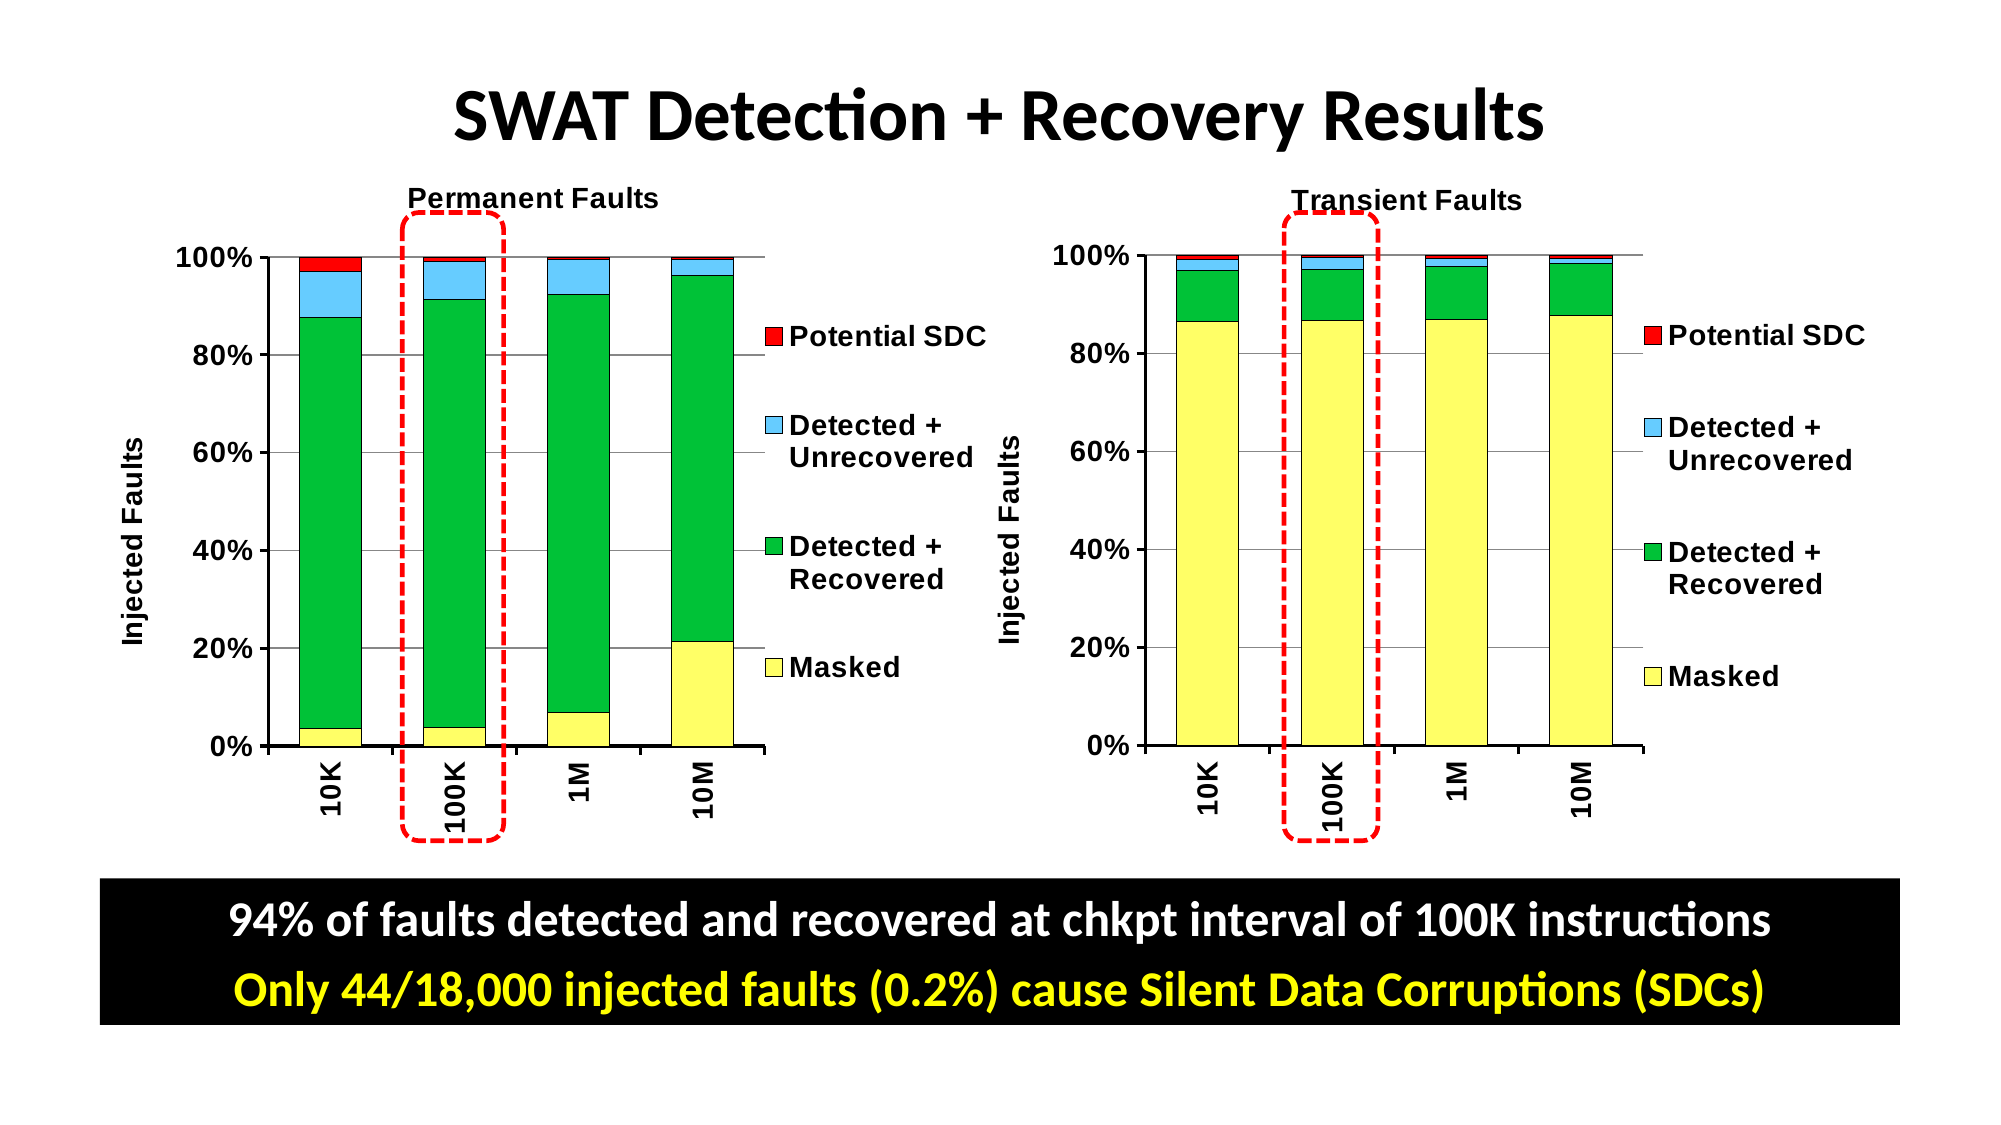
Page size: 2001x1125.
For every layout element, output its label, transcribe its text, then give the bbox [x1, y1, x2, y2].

chart [99, 139, 1901, 879]
list 94% of faults detected and recovered at chkpt interval of 100K instructions Only 44/18,000 injected faults (0.2%) cause Silent Data Corruptions (SDCs) [99, 886, 1900, 1025]
title SWAT Detection + Recovery Results [99, 45, 1900, 141]
